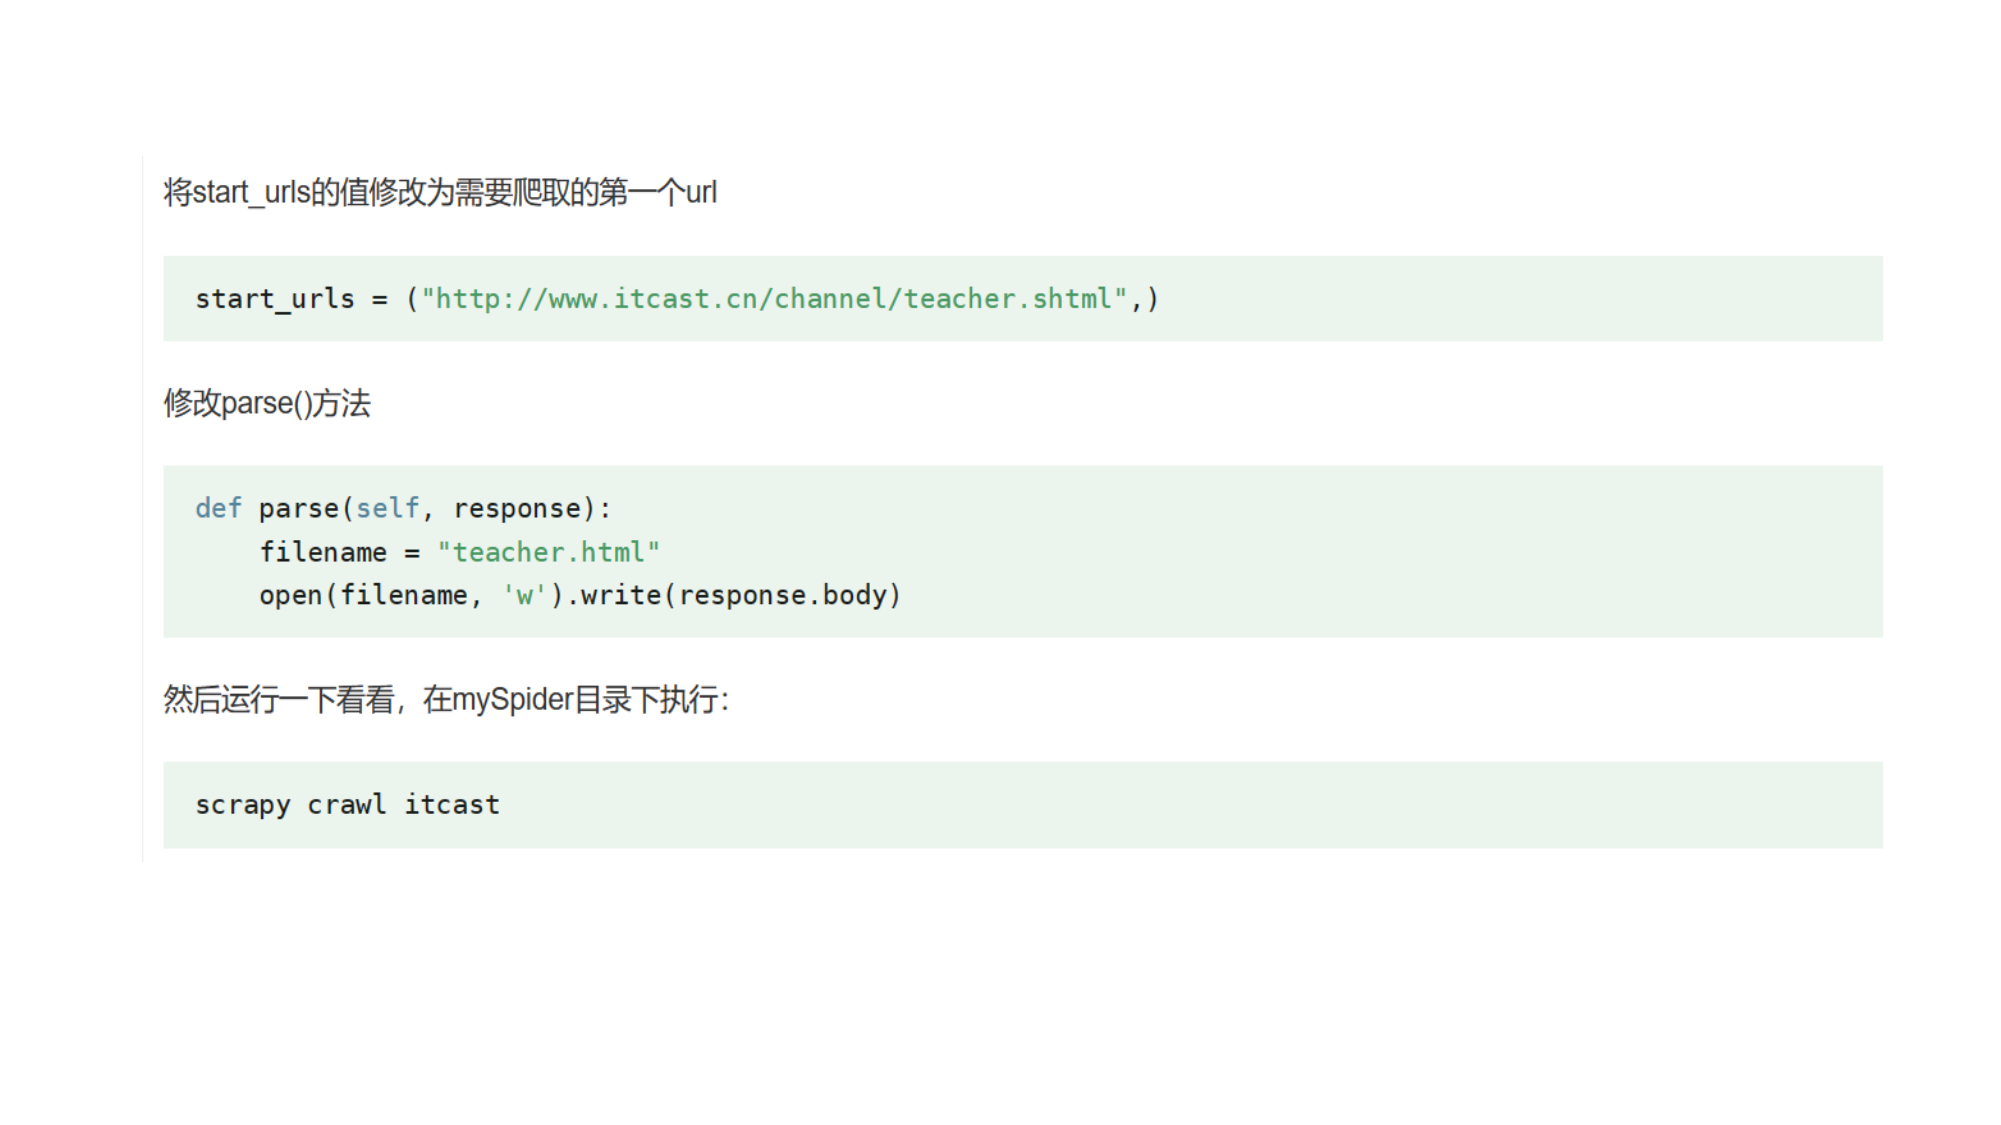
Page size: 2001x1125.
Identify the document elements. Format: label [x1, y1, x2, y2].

list [142, 156, 1897, 863]
